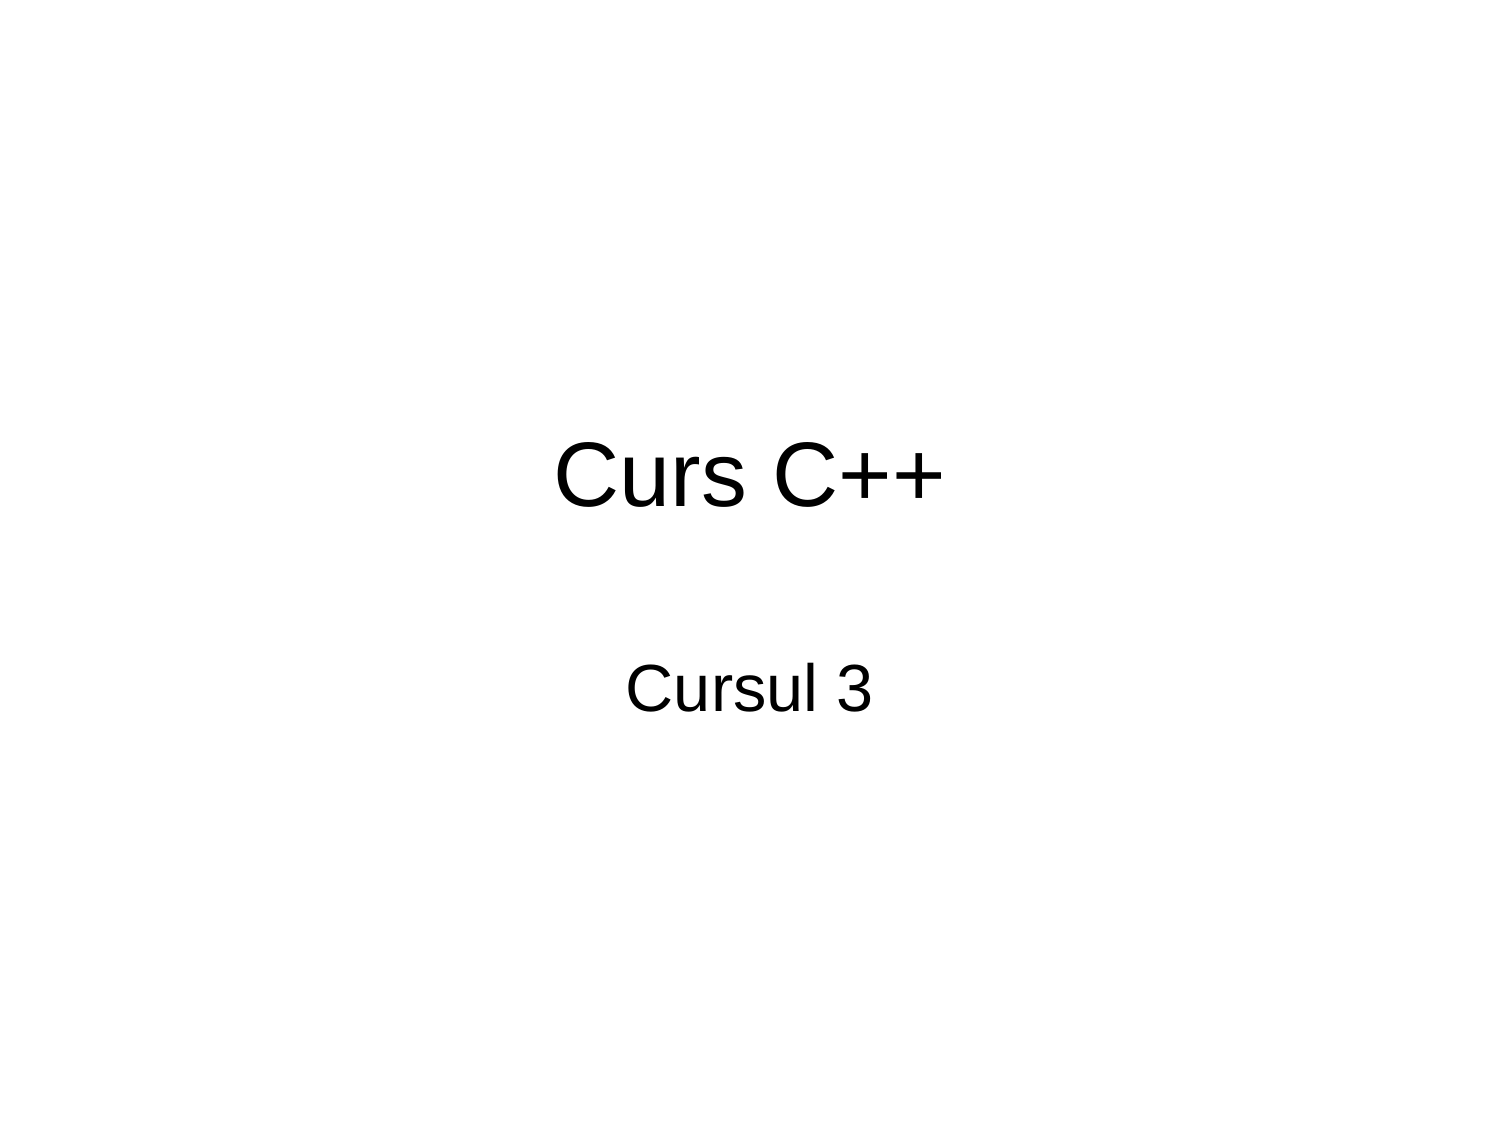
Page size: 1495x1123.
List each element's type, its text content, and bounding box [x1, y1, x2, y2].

subtitle Cursul 3 [225, 637, 1275, 925]
title Curs C++ [112, 349, 1388, 591]
